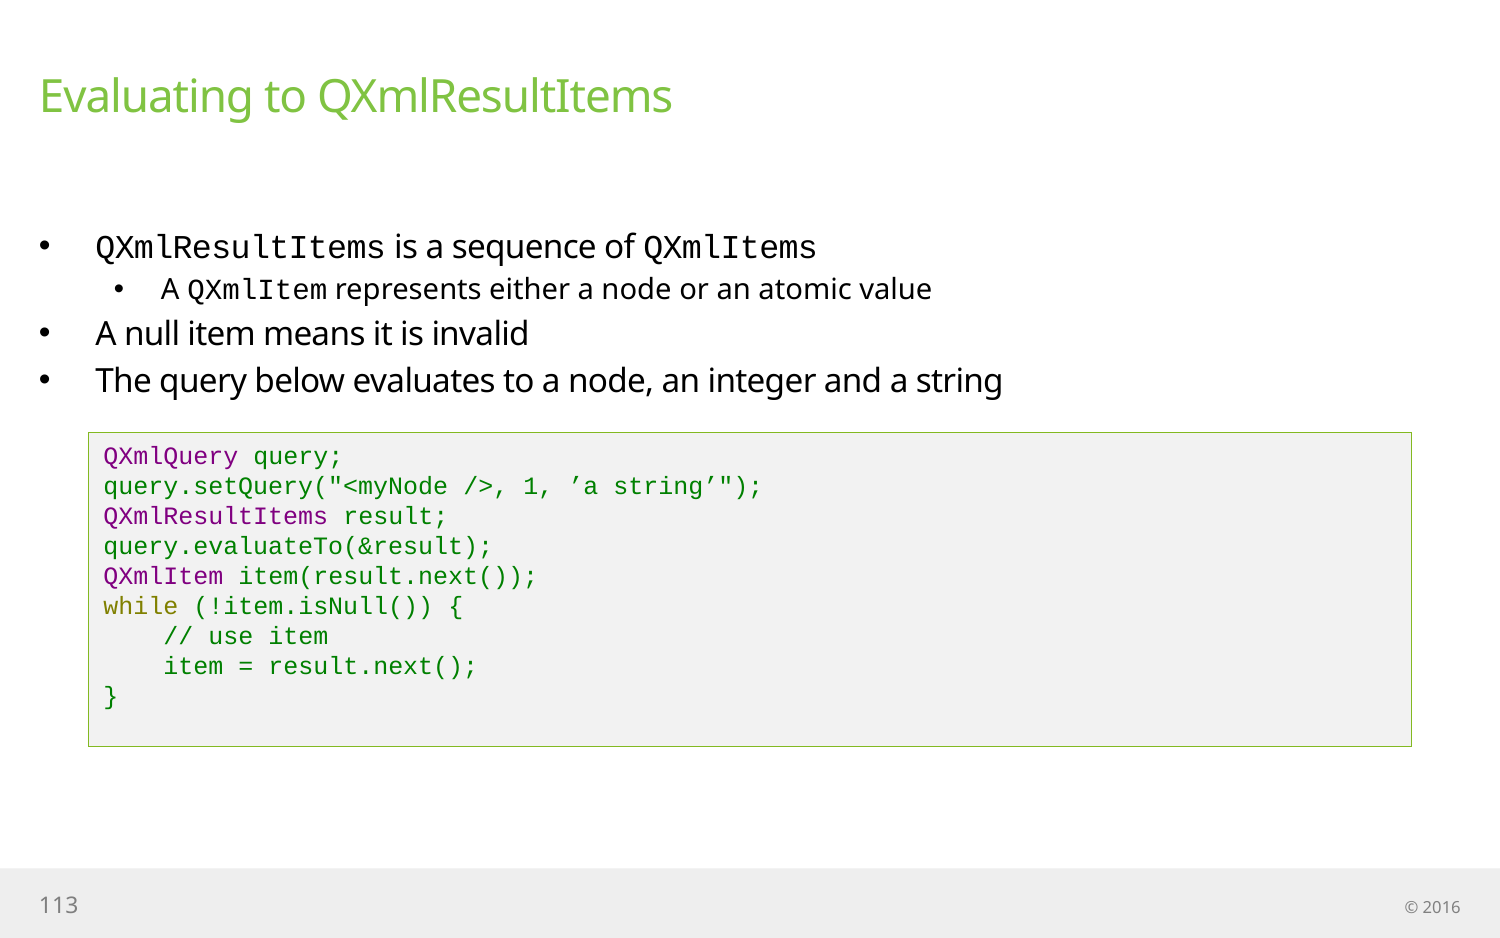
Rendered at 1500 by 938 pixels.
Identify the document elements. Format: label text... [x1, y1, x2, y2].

text_box QXmlQuery query; query.setQuery("<myNode />, 1, ’a string’"); QXmlResultItems result; query.evaluateTo(&result); QXmlItem item(result.next()); while (!item.isNull()) { // use item item = result.next(); } [88, 432, 1412, 747]
footer © 2016 [1188, 896, 1461, 917]
list QXmlResultItems is a sequence of QXmlItems A QXmlItem represents either a node or an atomic value A null item means it is invalid The query below evaluates to a node, an integer and a string [39, 224, 1471, 846]
title Evaluating to QXmlResultItems [39, 66, 1052, 195]
slide_number 113 [39, 892, 410, 921]
